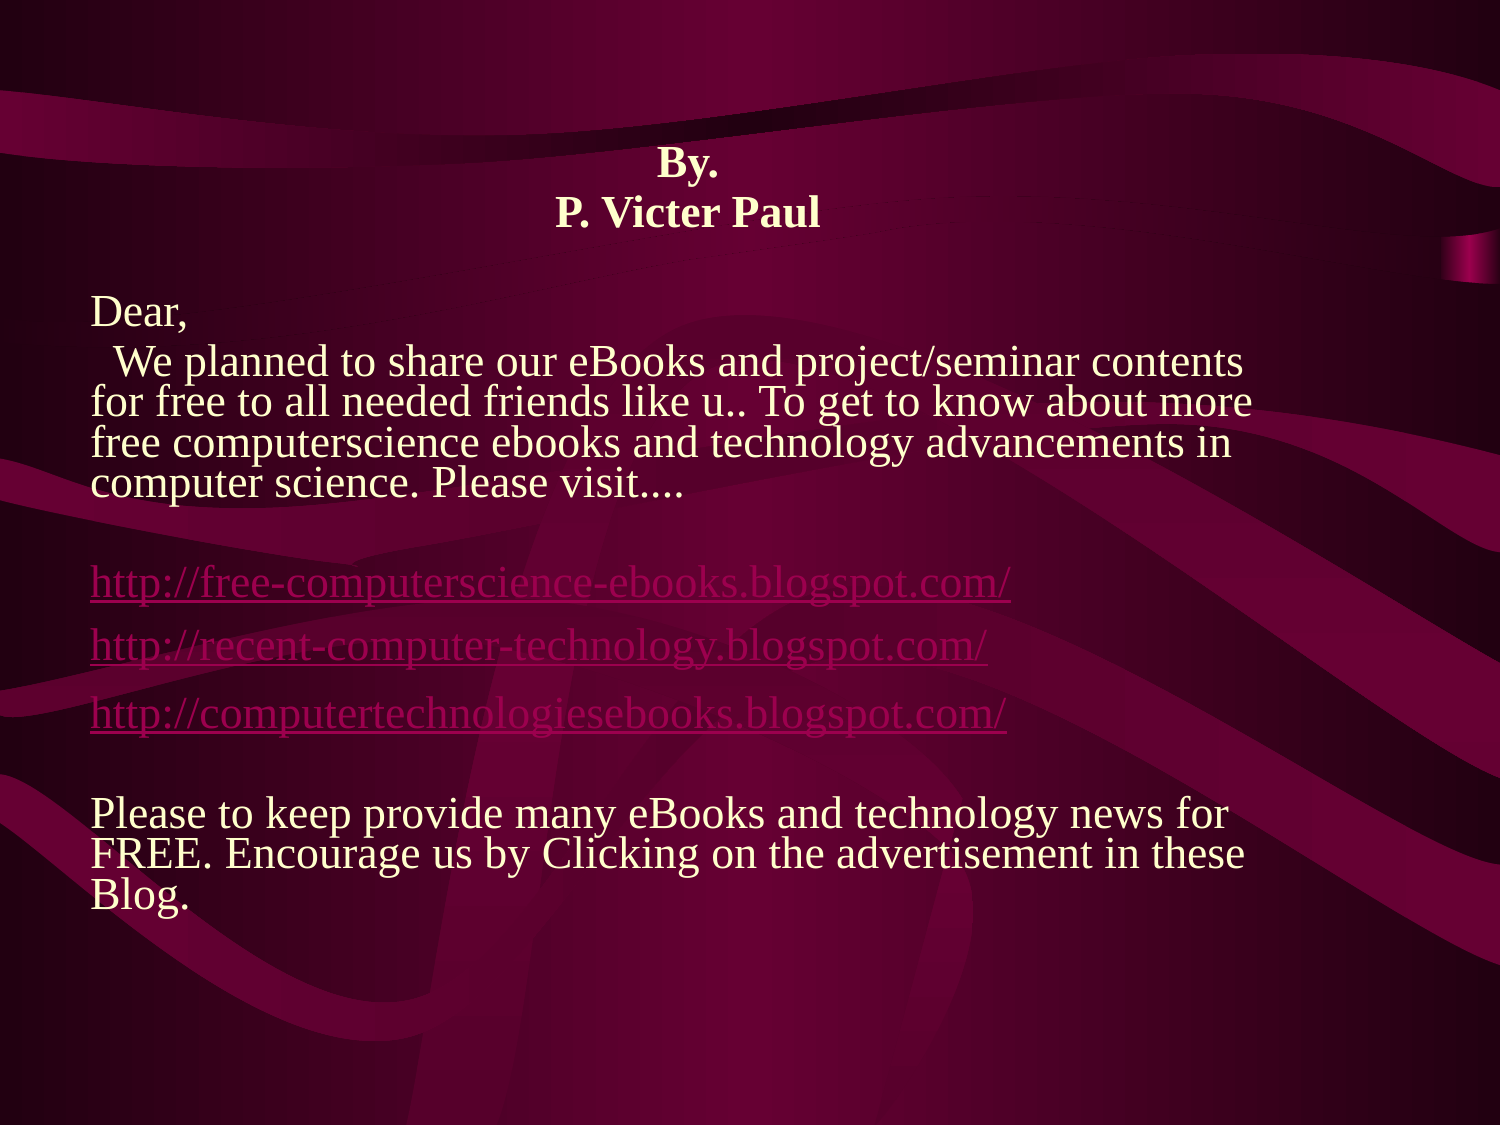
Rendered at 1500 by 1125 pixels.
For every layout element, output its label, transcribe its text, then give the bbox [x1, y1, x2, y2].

subtitle By. P. Victer Paul Dear, We planned to share our eBooks and project/seminar contents for free to all needed friends like u.. To get to know about more free computerscience ebooks and technology advancements in computer science. Please visit.... http://free-computerscience-ebooks.blogspot.com/ http://recent-computer-technology.blogspot.com/ http://computertechnologiesebooks.blogspot.com/ Please to keep provide many eBooks and technology news for FREE. Encourage us by Clicking on the advertisement in these Blog. [75, 137, 1313, 1063]
